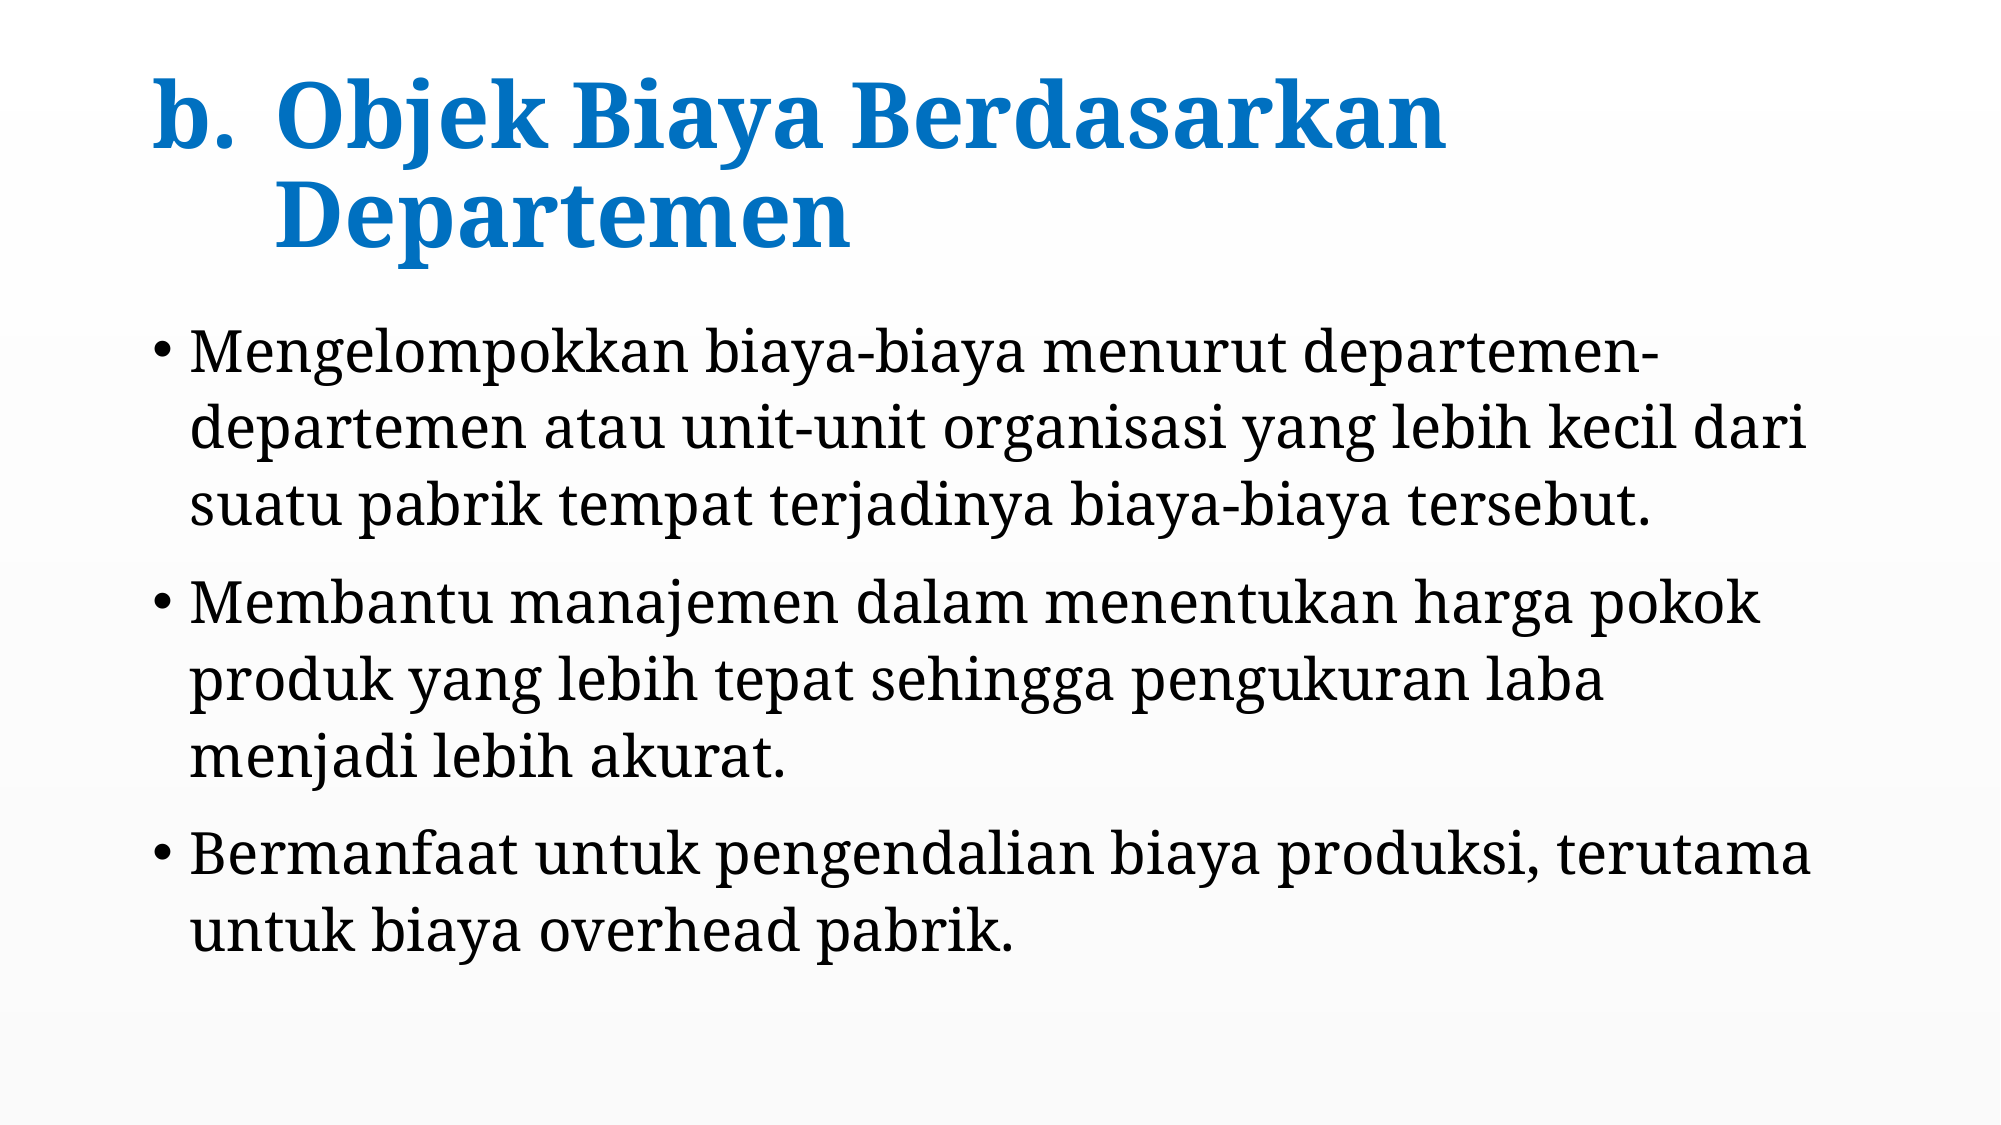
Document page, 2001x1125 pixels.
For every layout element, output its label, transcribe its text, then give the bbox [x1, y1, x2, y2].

title Objek Biaya Berdasarkan Departemen [137, 59, 1863, 278]
list Mengelompokkan biaya-biaya menurut departemen-departemen atau unit-unit organisasi yang lebih kecil dari suatu pabrik tempat terjadinya biaya-biaya tersebut. Membantu manajemen dalam menentukan harga pokok produk yang lebih tepat sehingga pengukuran laba menjadi lebih akurat. Bermanfaat untuk pengendalian biaya produksi, terutama untuk biaya overhead pabrik. [137, 299, 1863, 1014]
